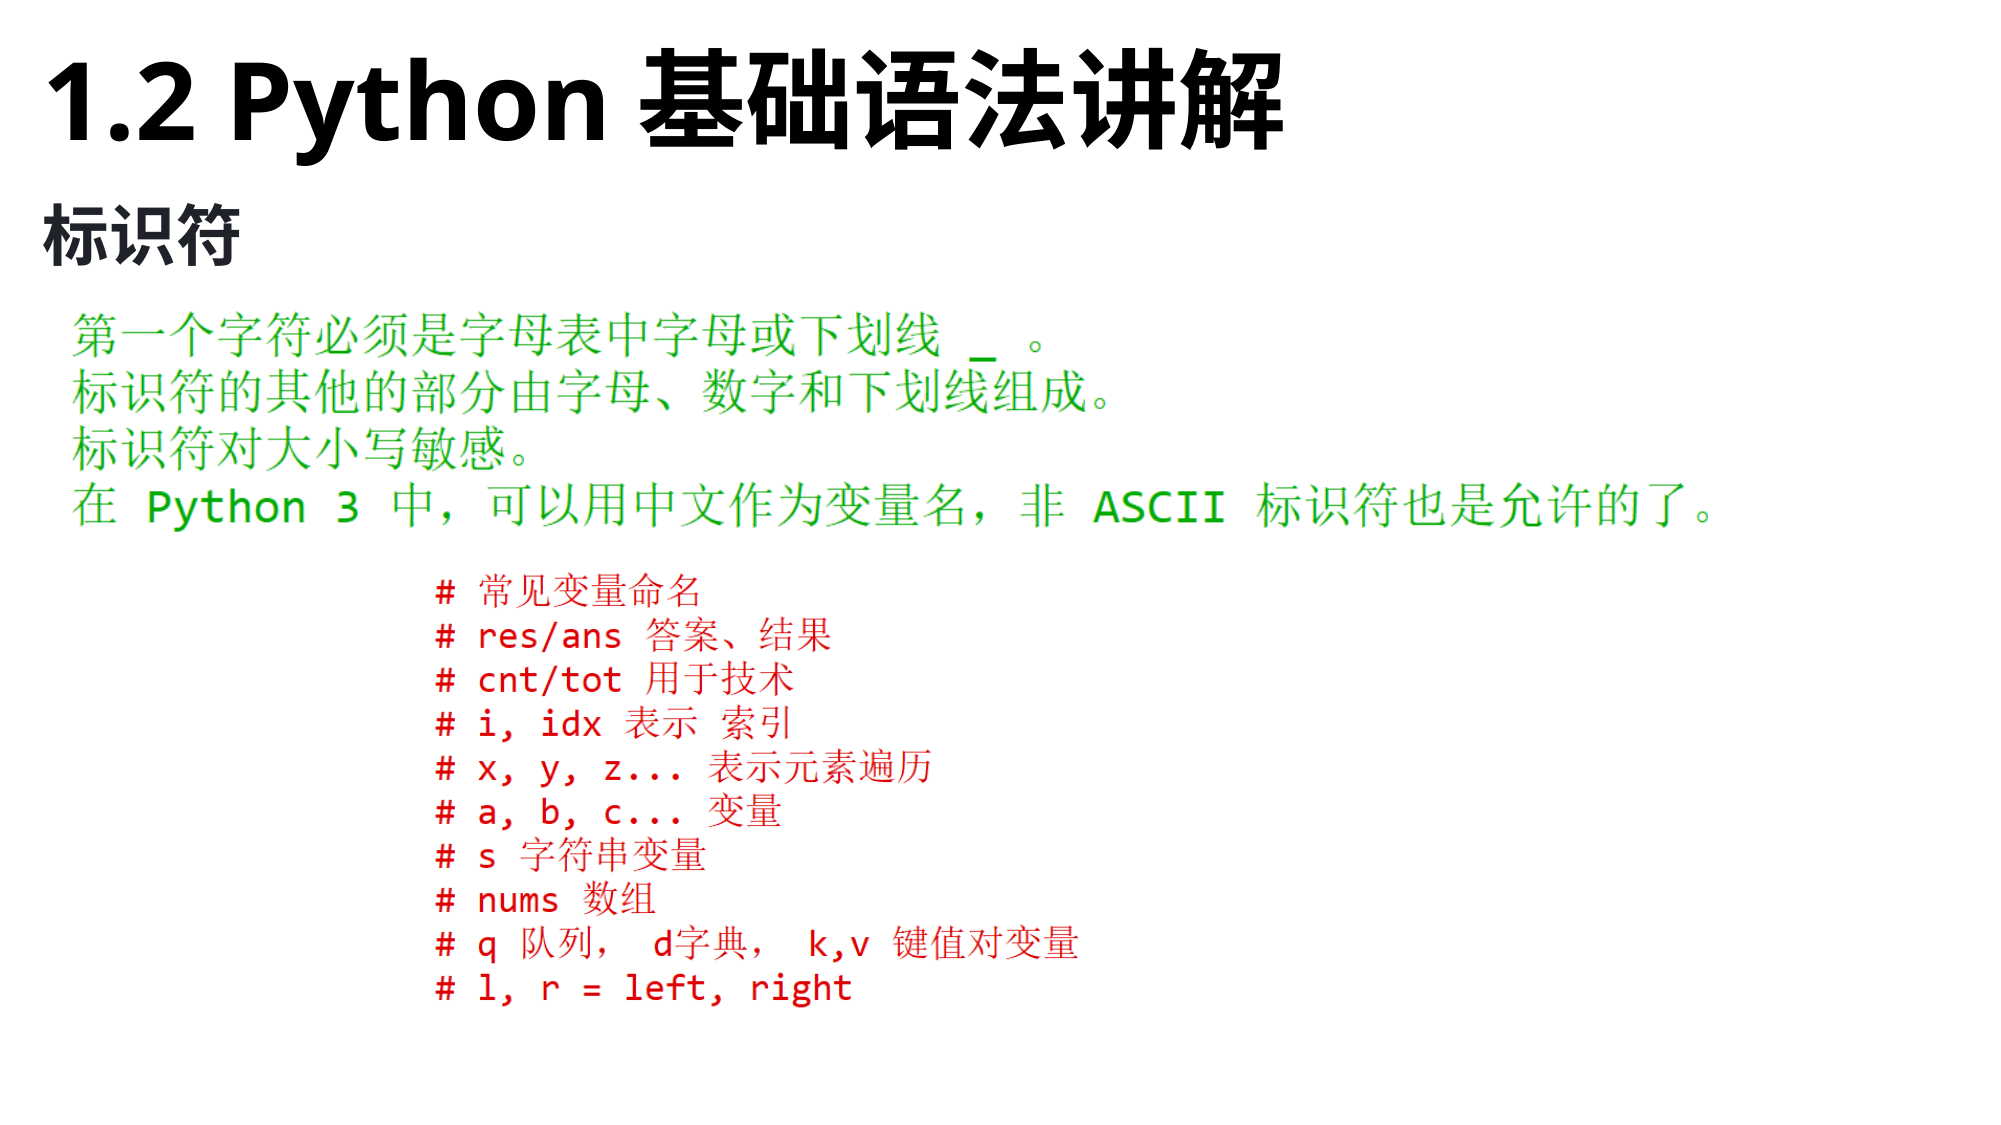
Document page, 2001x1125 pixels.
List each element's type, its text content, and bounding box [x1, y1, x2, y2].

text_box 标识符 [42, 173, 577, 274]
text_box 1.2 Python基础语法讲解 [42, 0, 1979, 163]
picture [71, 274, 1810, 1043]
